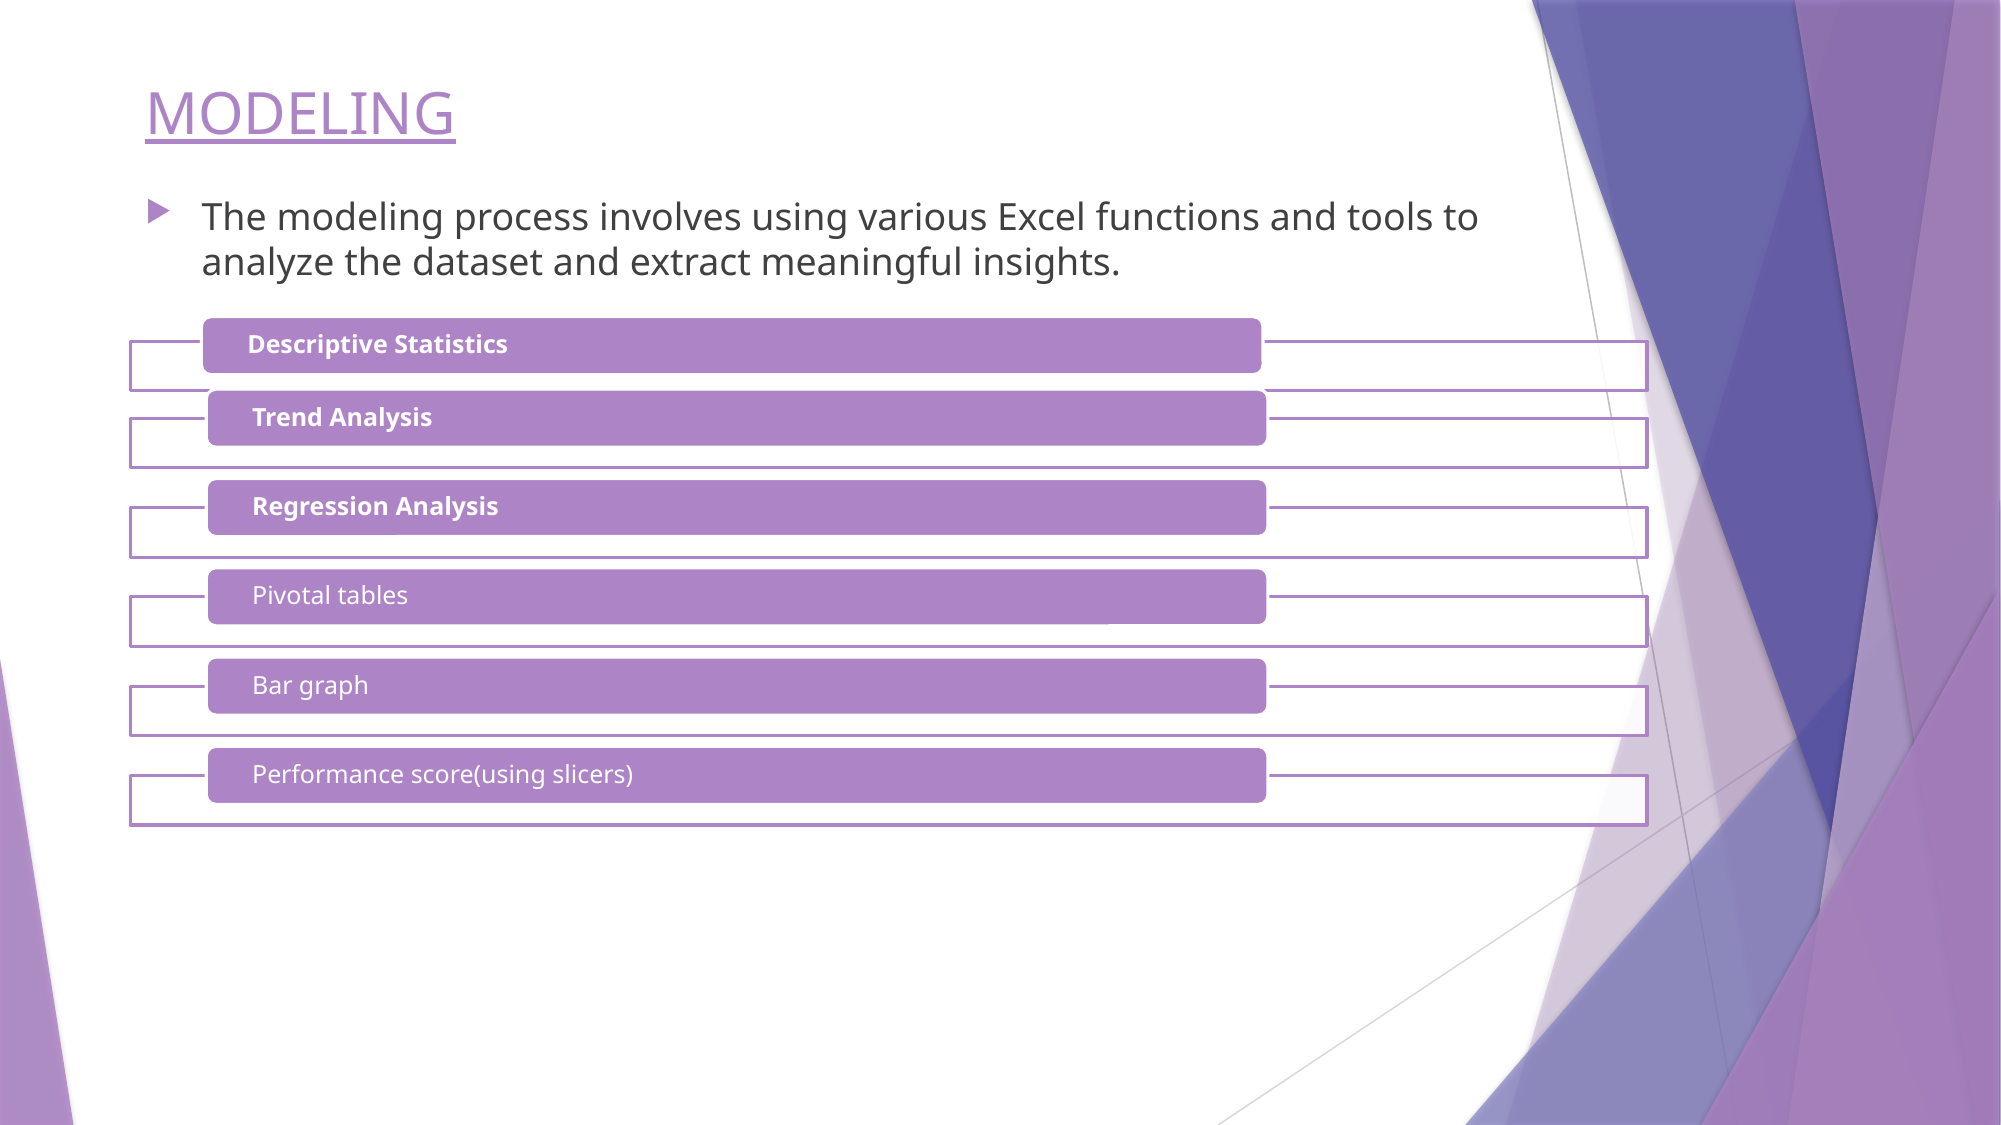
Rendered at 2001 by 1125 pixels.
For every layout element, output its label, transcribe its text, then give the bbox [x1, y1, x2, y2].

list The modeling process involves using various Excel functions and tools to analyze the dataset and extract meaningful insights. [130, 185, 1541, 285]
title MODELING [130, 68, 1541, 185]
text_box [129, 285, 1648, 840]
